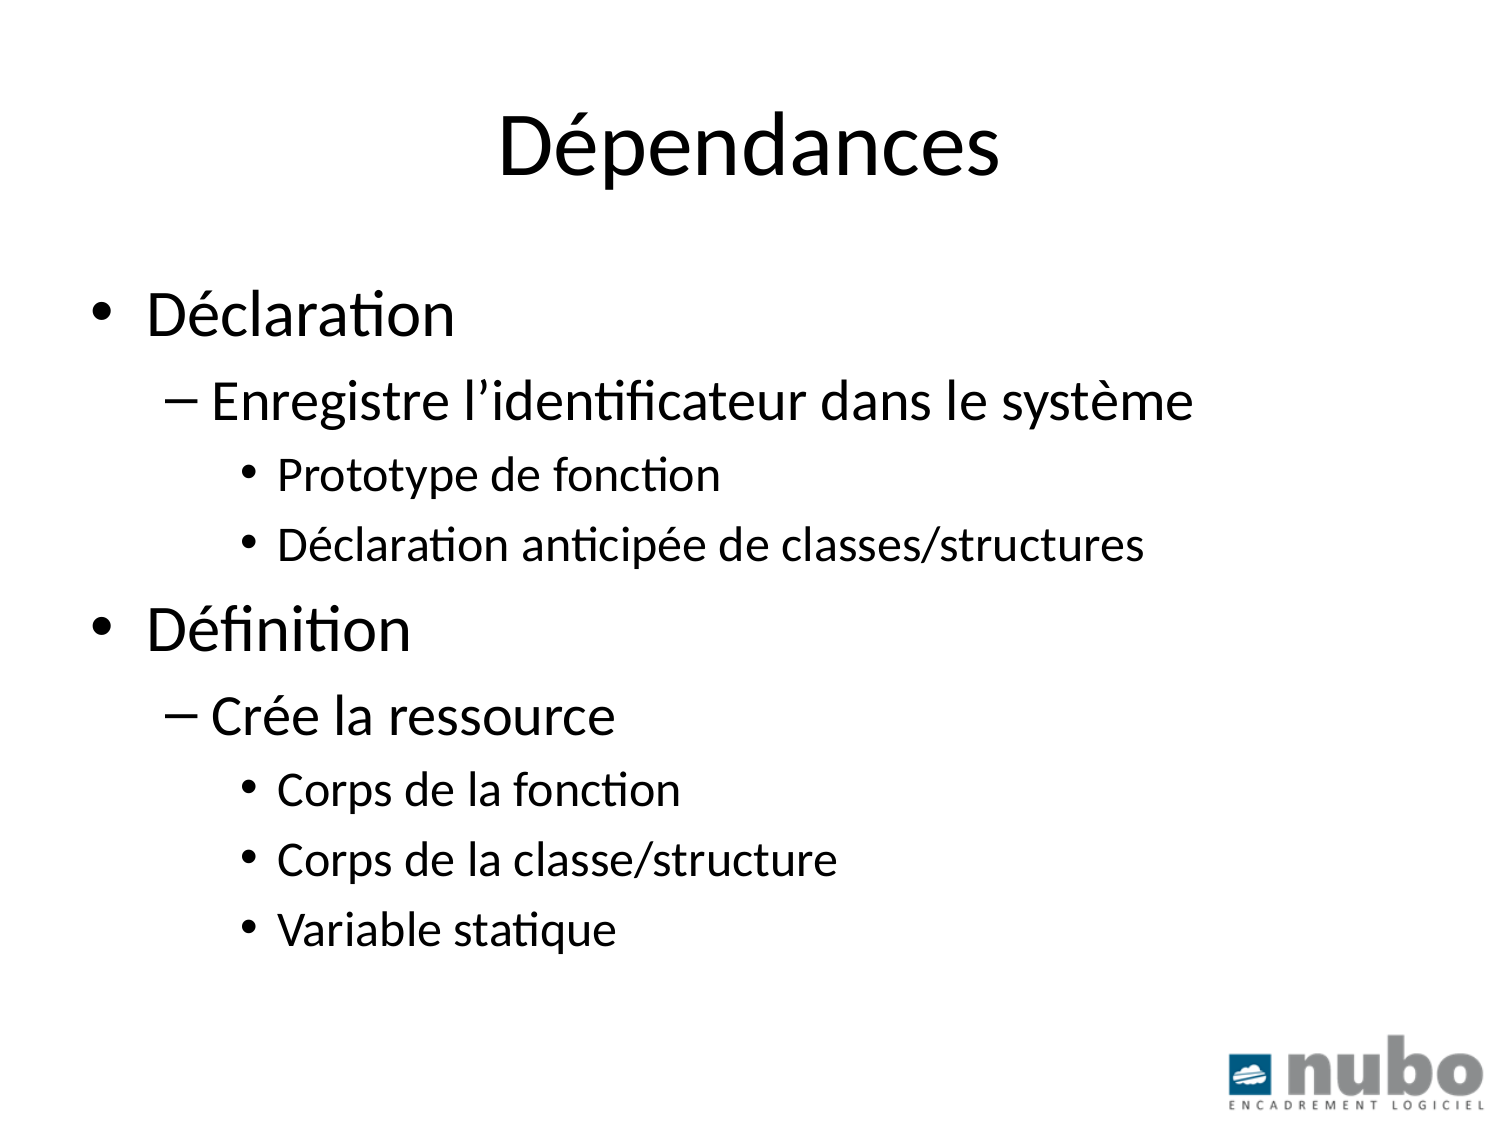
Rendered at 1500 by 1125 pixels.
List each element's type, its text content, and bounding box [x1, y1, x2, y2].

list Déclaration Enregistre l’identificateur dans le système Prototype de fonction Déclaration anticipée de classes/structures Définition Crée la ressource Corps de la fonction Corps de la classe/structure Variable statique [75, 262, 1425, 1005]
title Dépendances [75, 45, 1425, 233]
picture [1226, 1032, 1488, 1113]
